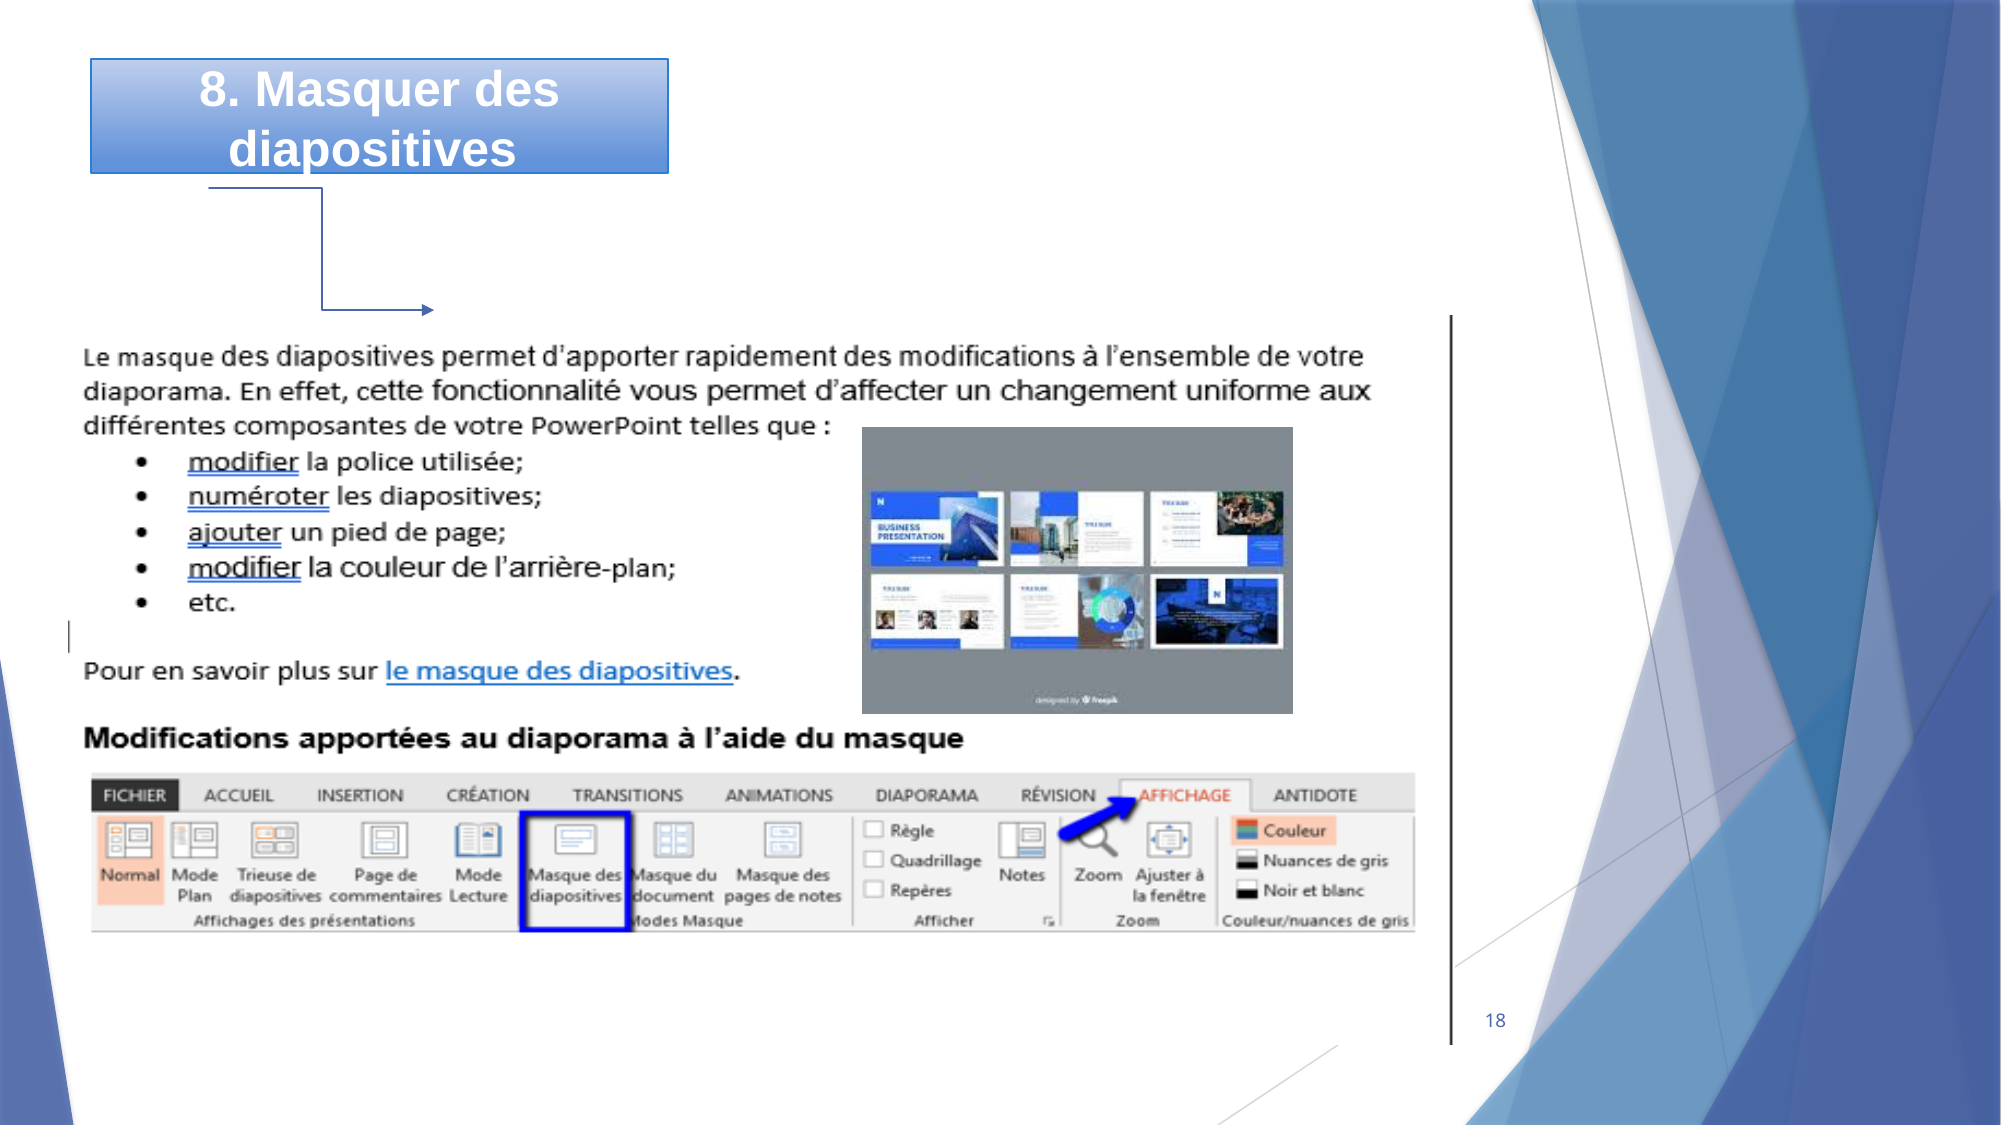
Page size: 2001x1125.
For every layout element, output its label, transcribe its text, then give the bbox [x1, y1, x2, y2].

slide_number 18 [1457, 991, 1522, 1051]
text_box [208, 187, 435, 311]
text_box 8. Masquer des diapositives [90, 58, 669, 174]
picture [68, 315, 1455, 1046]
